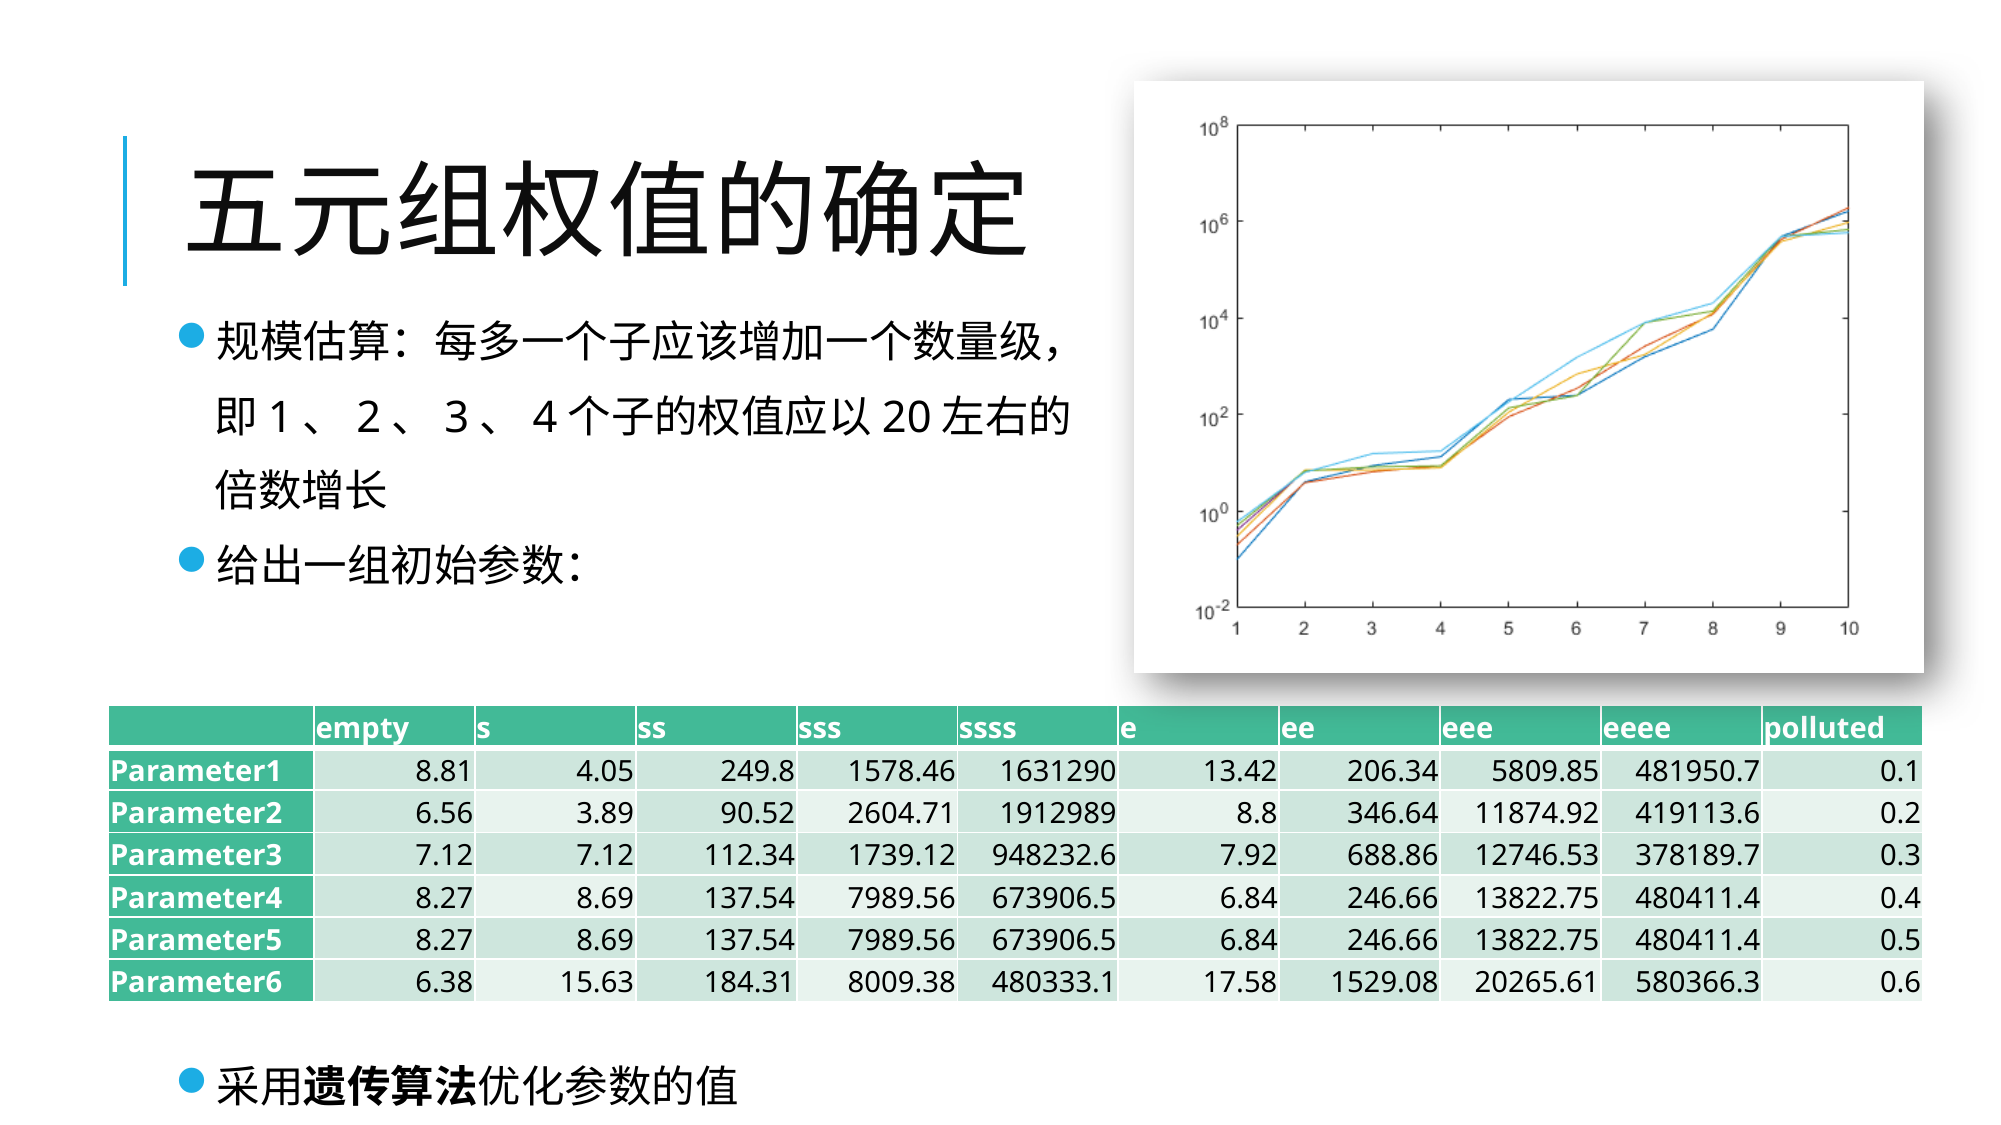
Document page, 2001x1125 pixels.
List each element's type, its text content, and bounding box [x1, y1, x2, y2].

table_cell 8.69 [476, 918, 635, 958]
table_cell 8.81 [315, 751, 474, 789]
table_cell 90.52 [637, 791, 796, 832]
table_cell 480411.4 [1602, 876, 1761, 916]
table_cell 20265.61 [1441, 960, 1600, 1001]
table_cell 7989.56 [798, 876, 957, 916]
table_cell 480411.4 [1602, 918, 1761, 958]
table_header empty [315, 706, 474, 745]
table_cell 481950.7 [1602, 751, 1761, 789]
list 规模估算：每多一个子应该增加一个数量级， 即1、2、3、4个子的权值应以20左右的 倍数增长 给出一组初始参数： 采用遗传算法优化参数的值 [168, 1002, 1763, 1125]
table_cell 11874.92 [1441, 791, 1600, 832]
table_cell 580366.3 [1602, 960, 1761, 1001]
table_cell 1912989 [958, 791, 1117, 832]
table_cell 8.27 [315, 876, 474, 916]
table_cell 7.92 [1119, 833, 1278, 874]
table_cell 0.6 [1763, 960, 1922, 1001]
table_cell 13822.75 [1441, 876, 1600, 916]
table_cell 480333.1 [958, 960, 1117, 1001]
table_cell Parameter5 [109, 918, 313, 958]
table_cell 673906.5 [958, 876, 1117, 916]
table_header [109, 706, 313, 745]
table_cell Parameter2 [109, 791, 313, 832]
list 规模估算：每多一个子应该增加一个数量级， 即1、2、3、4个子的权值应以20左右的 倍数增长 给出一组初始参数： 采用遗传算法优化参数的值 [168, 312, 1135, 705]
table_cell 3.89 [476, 791, 635, 832]
table_cell Parameter3 [109, 833, 313, 874]
table_header eeee [1602, 720, 1761, 745]
table_cell 13822.75 [1441, 918, 1600, 958]
table_cell 5809.85 [1441, 751, 1600, 789]
table_header polluted [1763, 718, 1922, 745]
table_cell 0.2 [1763, 791, 1922, 832]
table_cell Parameter4 [109, 876, 313, 916]
table_cell 15.63 [476, 960, 635, 1001]
picture [1134, 81, 1924, 674]
table_header s [476, 706, 635, 745]
table_cell 8.69 [476, 876, 635, 916]
table_cell 184.31 [637, 960, 796, 1001]
table_cell 2604.71 [798, 791, 957, 832]
table_cell 419113.6 [1602, 791, 1761, 832]
table_cell 0.5 [1763, 918, 1922, 958]
table_cell 137.54 [637, 918, 796, 958]
table_cell 6.56 [315, 791, 474, 832]
table_cell 7.12 [315, 833, 474, 874]
table_cell 8009.38 [798, 960, 957, 1001]
table_cell 378189.7 [1602, 833, 1761, 874]
title 五元组权值的确定 [168, 96, 1123, 312]
table_cell 0.3 [1763, 833, 1922, 874]
table_cell Parameter6 [109, 960, 313, 1001]
table_cell 249.8 [637, 751, 796, 789]
table_cell 673906.5 [958, 918, 1117, 958]
table_header sss [798, 706, 957, 745]
table_cell 7.12 [476, 833, 635, 874]
table_header e [1119, 706, 1278, 745]
table_cell 6.84 [1119, 918, 1278, 958]
table_cell 206.34 [1280, 751, 1439, 789]
table_cell Parameter1 [109, 751, 313, 789]
table_cell 1739.12 [798, 833, 957, 874]
table_cell 688.86 [1280, 833, 1439, 874]
table_header ssss [958, 706, 1117, 745]
table_cell 4.05 [476, 751, 635, 789]
table_header eee [1441, 720, 1600, 745]
table_cell 1529.08 [1280, 960, 1439, 1001]
table_cell 1631290 [958, 751, 1117, 789]
table_cell 246.66 [1280, 918, 1439, 958]
table_cell 13.42 [1119, 751, 1278, 789]
table_header ss [637, 706, 796, 745]
table_cell 7989.56 [798, 918, 957, 958]
table_cell 0.4 [1763, 876, 1922, 916]
table_cell 17.58 [1119, 960, 1278, 1001]
table_cell 8.8 [1119, 791, 1278, 832]
table_cell 137.54 [637, 876, 796, 916]
table_cell 346.64 [1280, 791, 1439, 832]
table_cell 0.1 [1763, 751, 1922, 789]
table_cell 246.66 [1280, 876, 1439, 916]
table_cell 6.84 [1119, 876, 1278, 916]
table_cell 8.27 [315, 918, 474, 958]
table_header ee [1280, 720, 1439, 745]
table_cell 1578.46 [798, 751, 957, 789]
table_cell 112.34 [637, 833, 796, 874]
table_cell 12746.53 [1441, 833, 1600, 874]
table_cell 6.38 [315, 960, 474, 1001]
table_cell 948232.6 [958, 833, 1117, 874]
